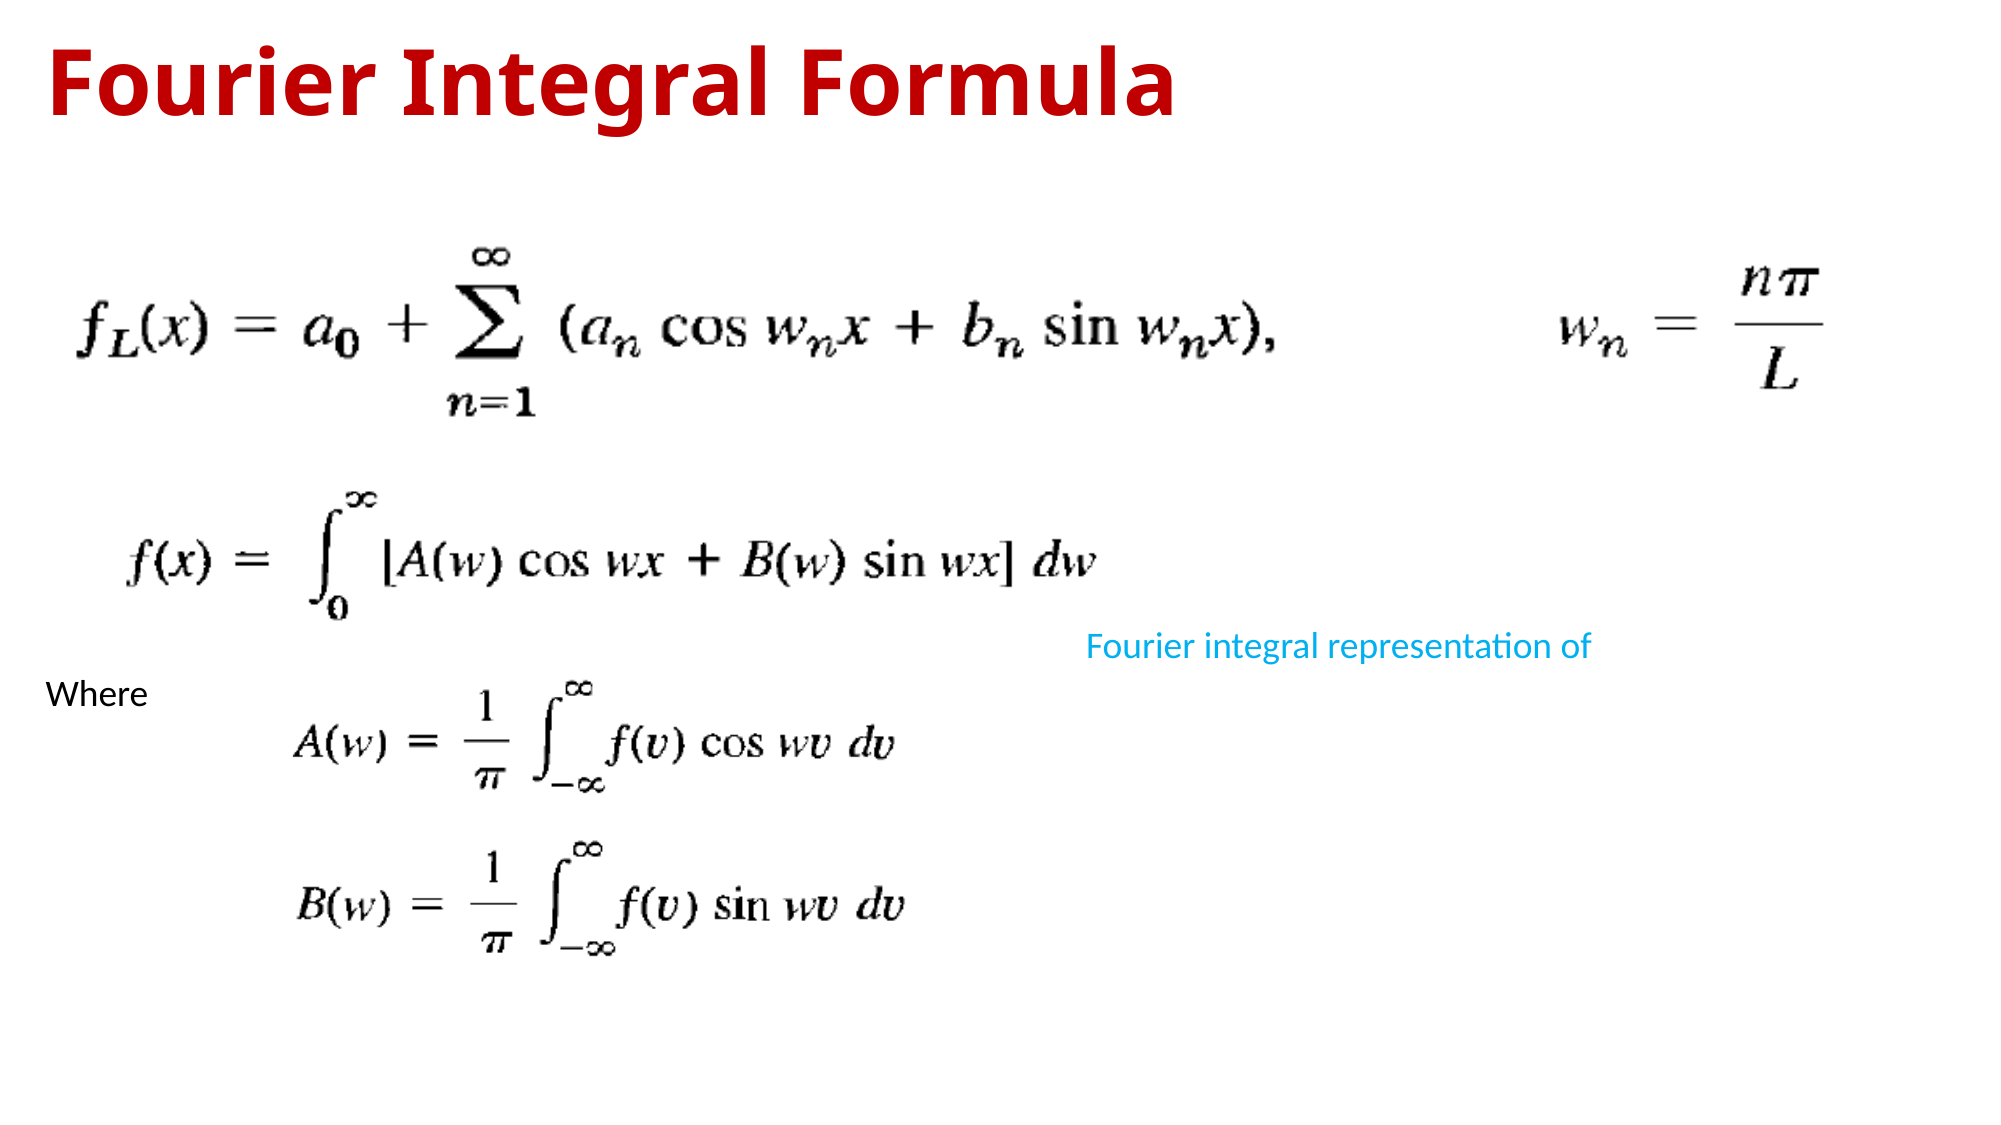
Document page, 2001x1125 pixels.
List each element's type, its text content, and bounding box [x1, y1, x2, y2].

text_box Where [30, 661, 173, 722]
picture [292, 820, 916, 967]
picture [292, 674, 896, 800]
title Fourier Integral Formula [30, 17, 1756, 155]
picture [111, 469, 1098, 624]
picture [73, 237, 1828, 419]
